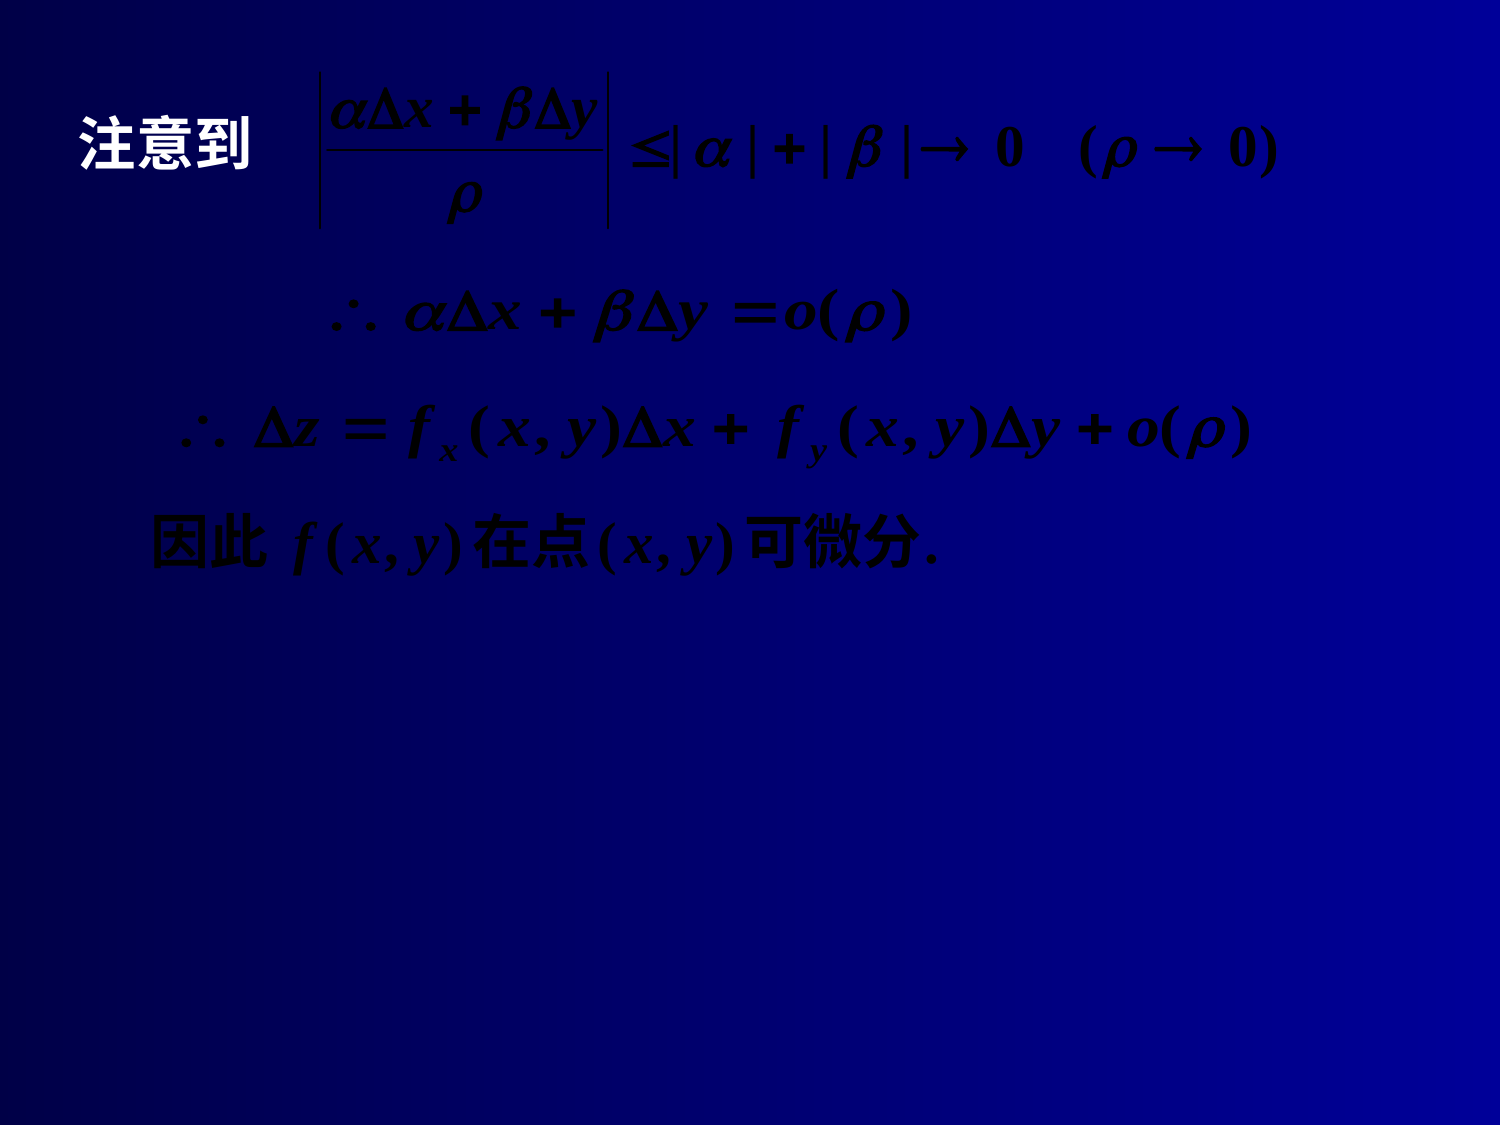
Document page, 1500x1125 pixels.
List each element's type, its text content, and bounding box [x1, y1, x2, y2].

text_box 注意到 [63, 99, 268, 185]
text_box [308, 62, 1291, 241]
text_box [324, 276, 926, 355]
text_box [174, 387, 1263, 481]
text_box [149, 499, 951, 589]
